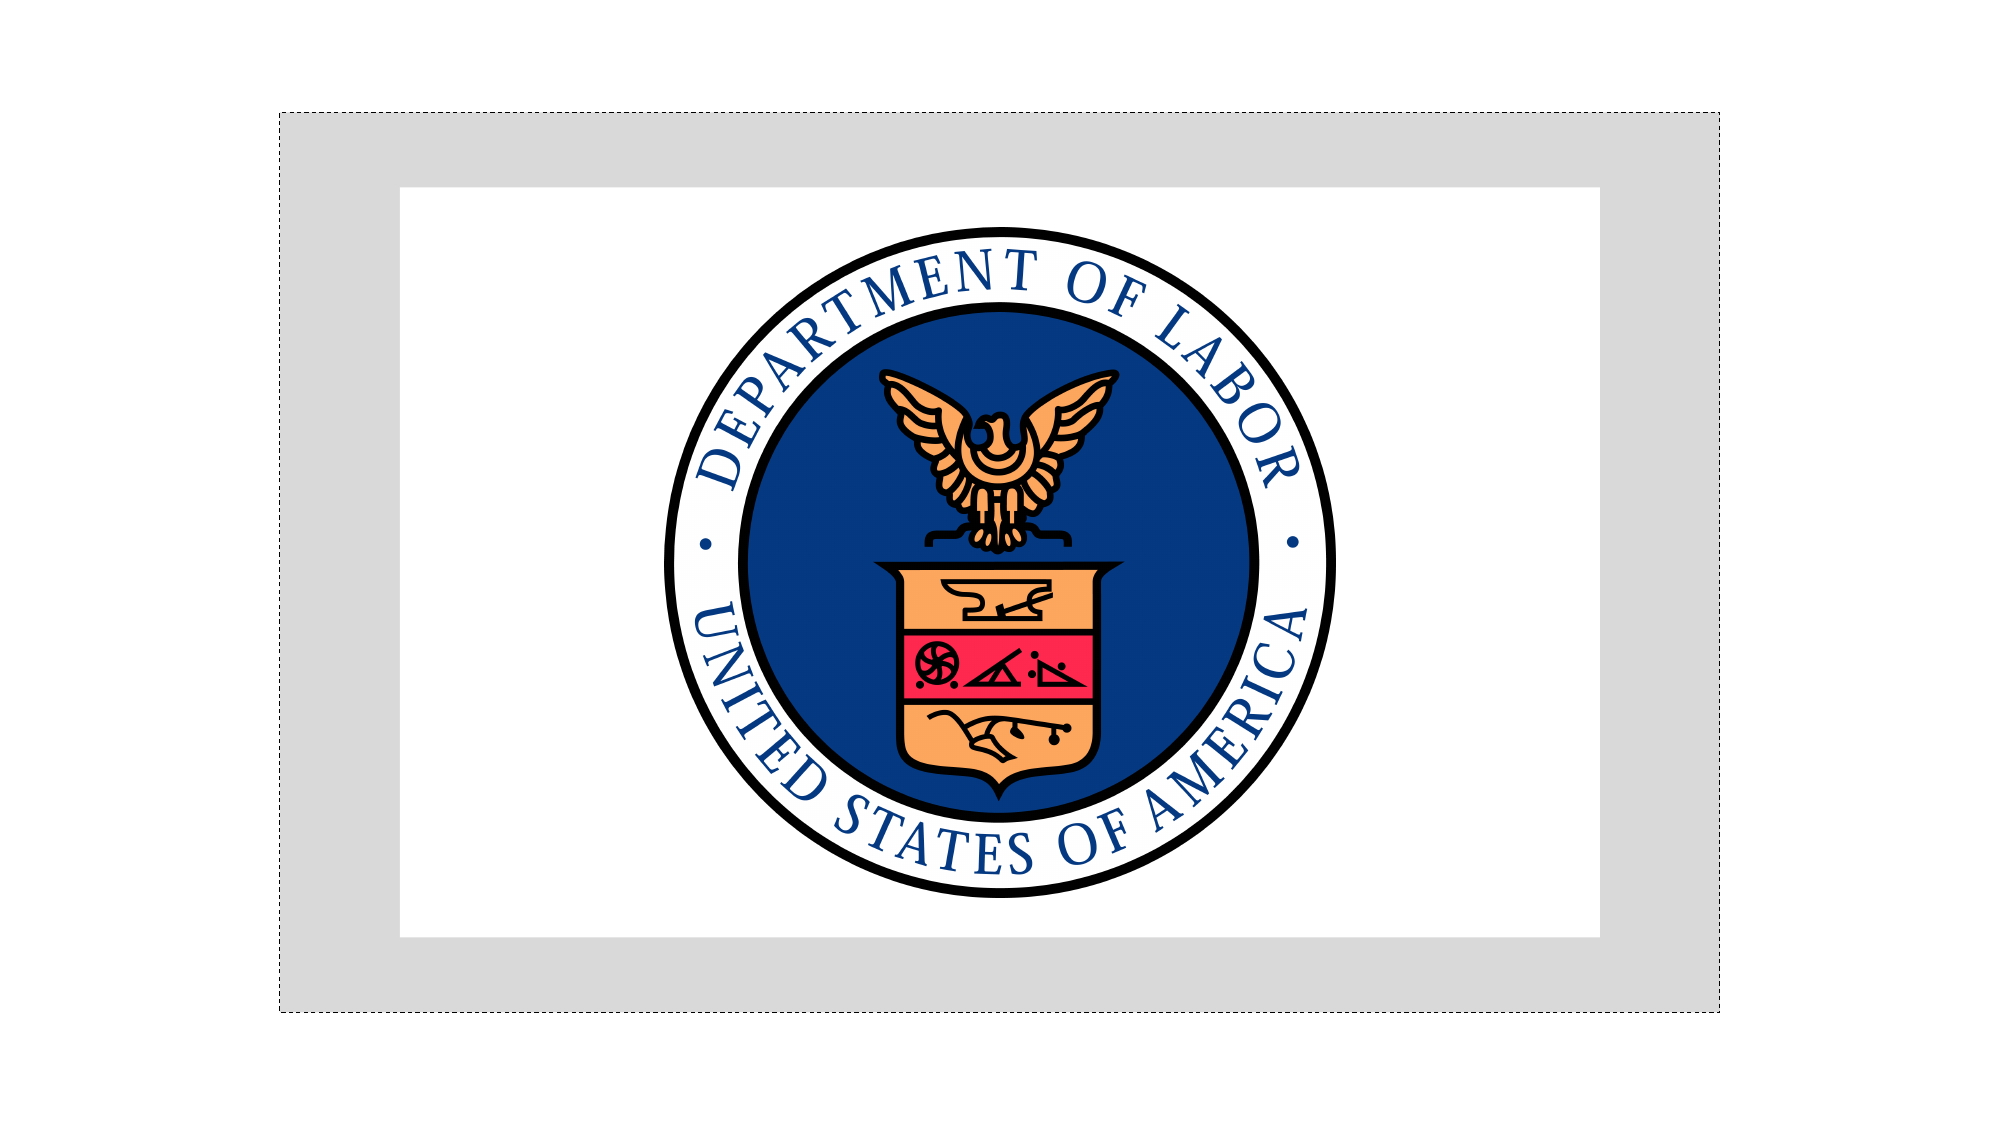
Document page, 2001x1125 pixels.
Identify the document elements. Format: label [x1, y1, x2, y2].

text_box [278, 111, 1721, 1014]
picture [664, 226, 1336, 899]
text_box [398, 186, 1601, 939]
